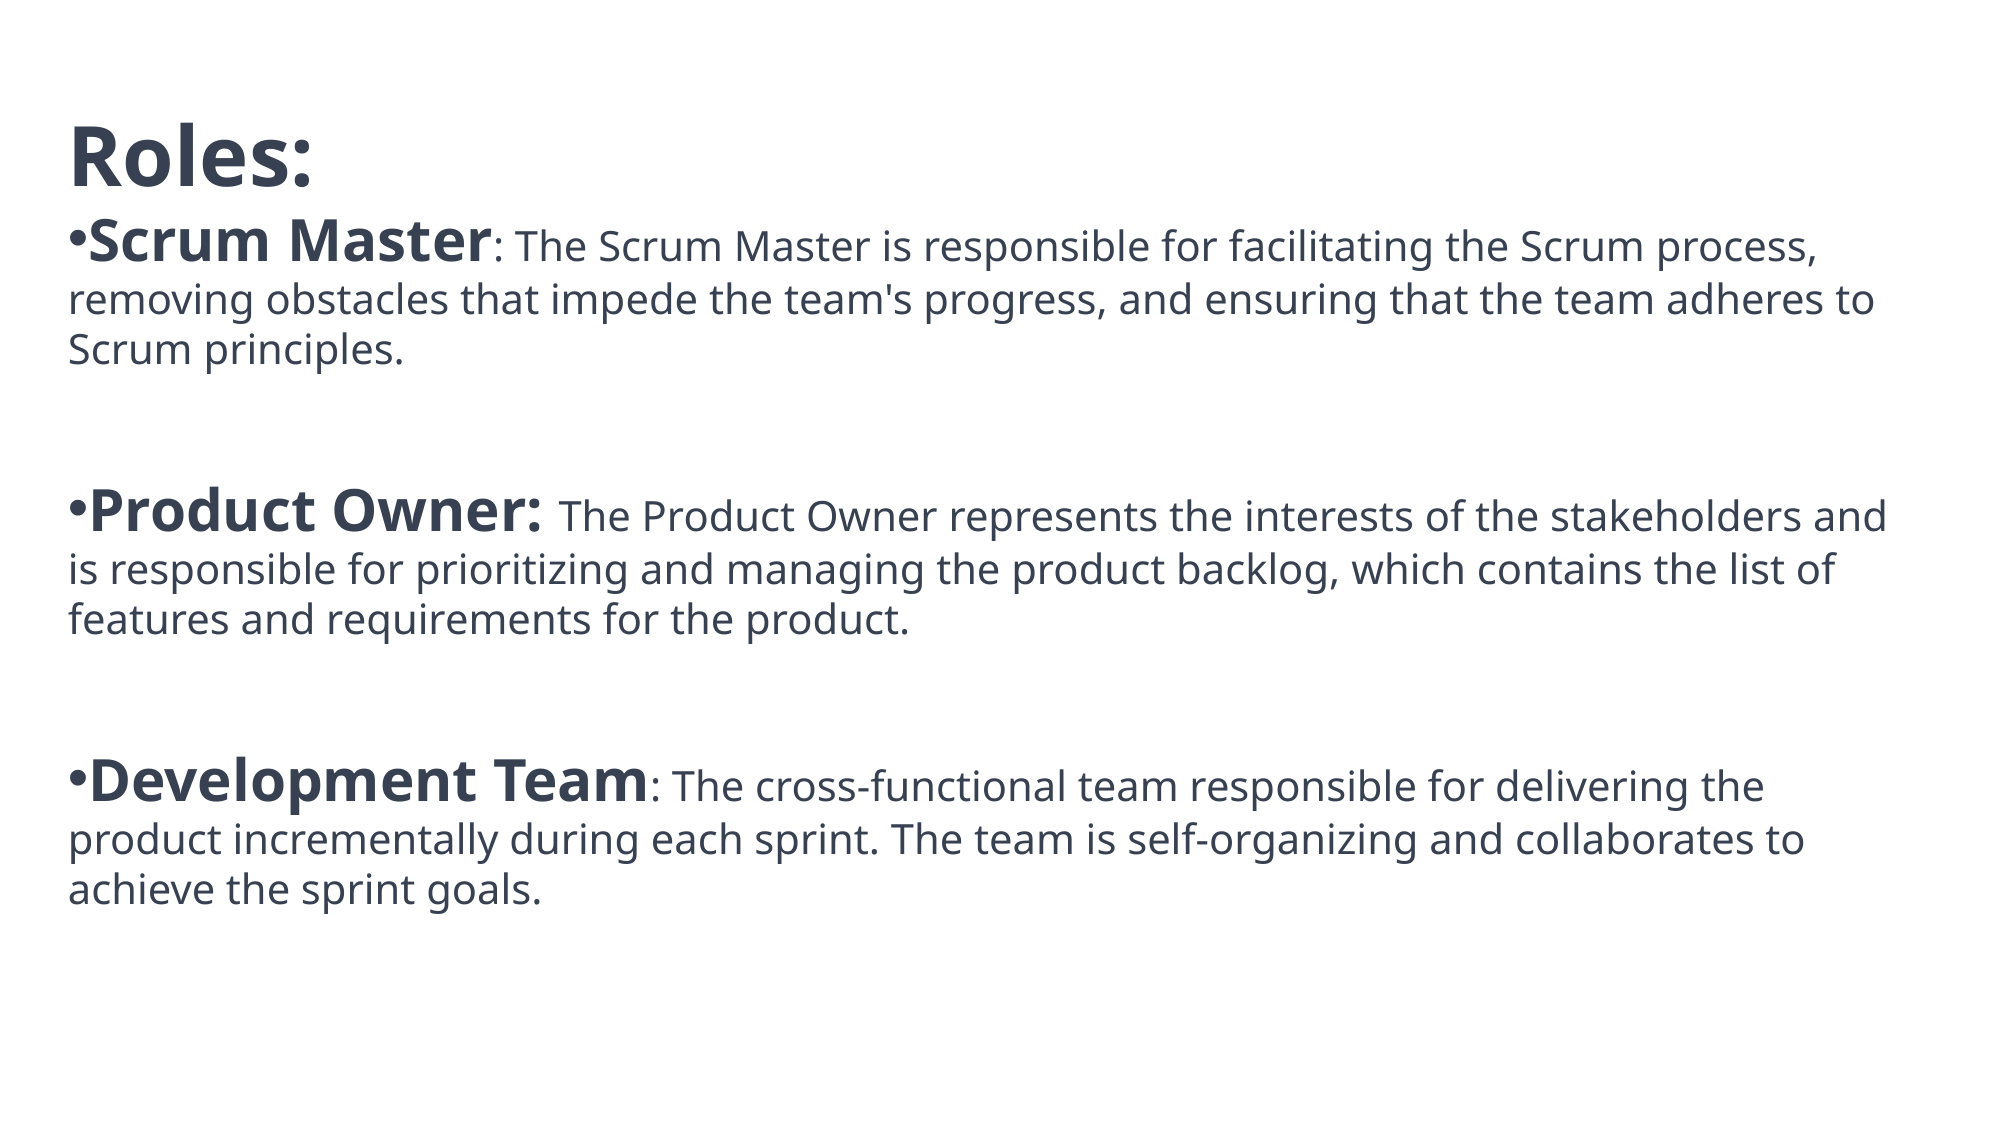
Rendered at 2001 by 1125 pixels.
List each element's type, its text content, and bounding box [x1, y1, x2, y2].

text_box Roles: Scrum Master: The Scrum Master is responsible for facilitating the Scrum process, removing obstacles that impede the team's progress, and ensuring that the team adheres to Scrum principles. Product Owner: The Product Owner represents the interests of the stakeholders and is responsible for prioritizing and managing the product backlog, which contains the list of features and requirements for the product. Development Team: The cross-functional team responsible for delivering the product incrementally during each sprint. The team is self-organizing and collaborates to achieve the sprint goals. [53, 95, 1905, 921]
